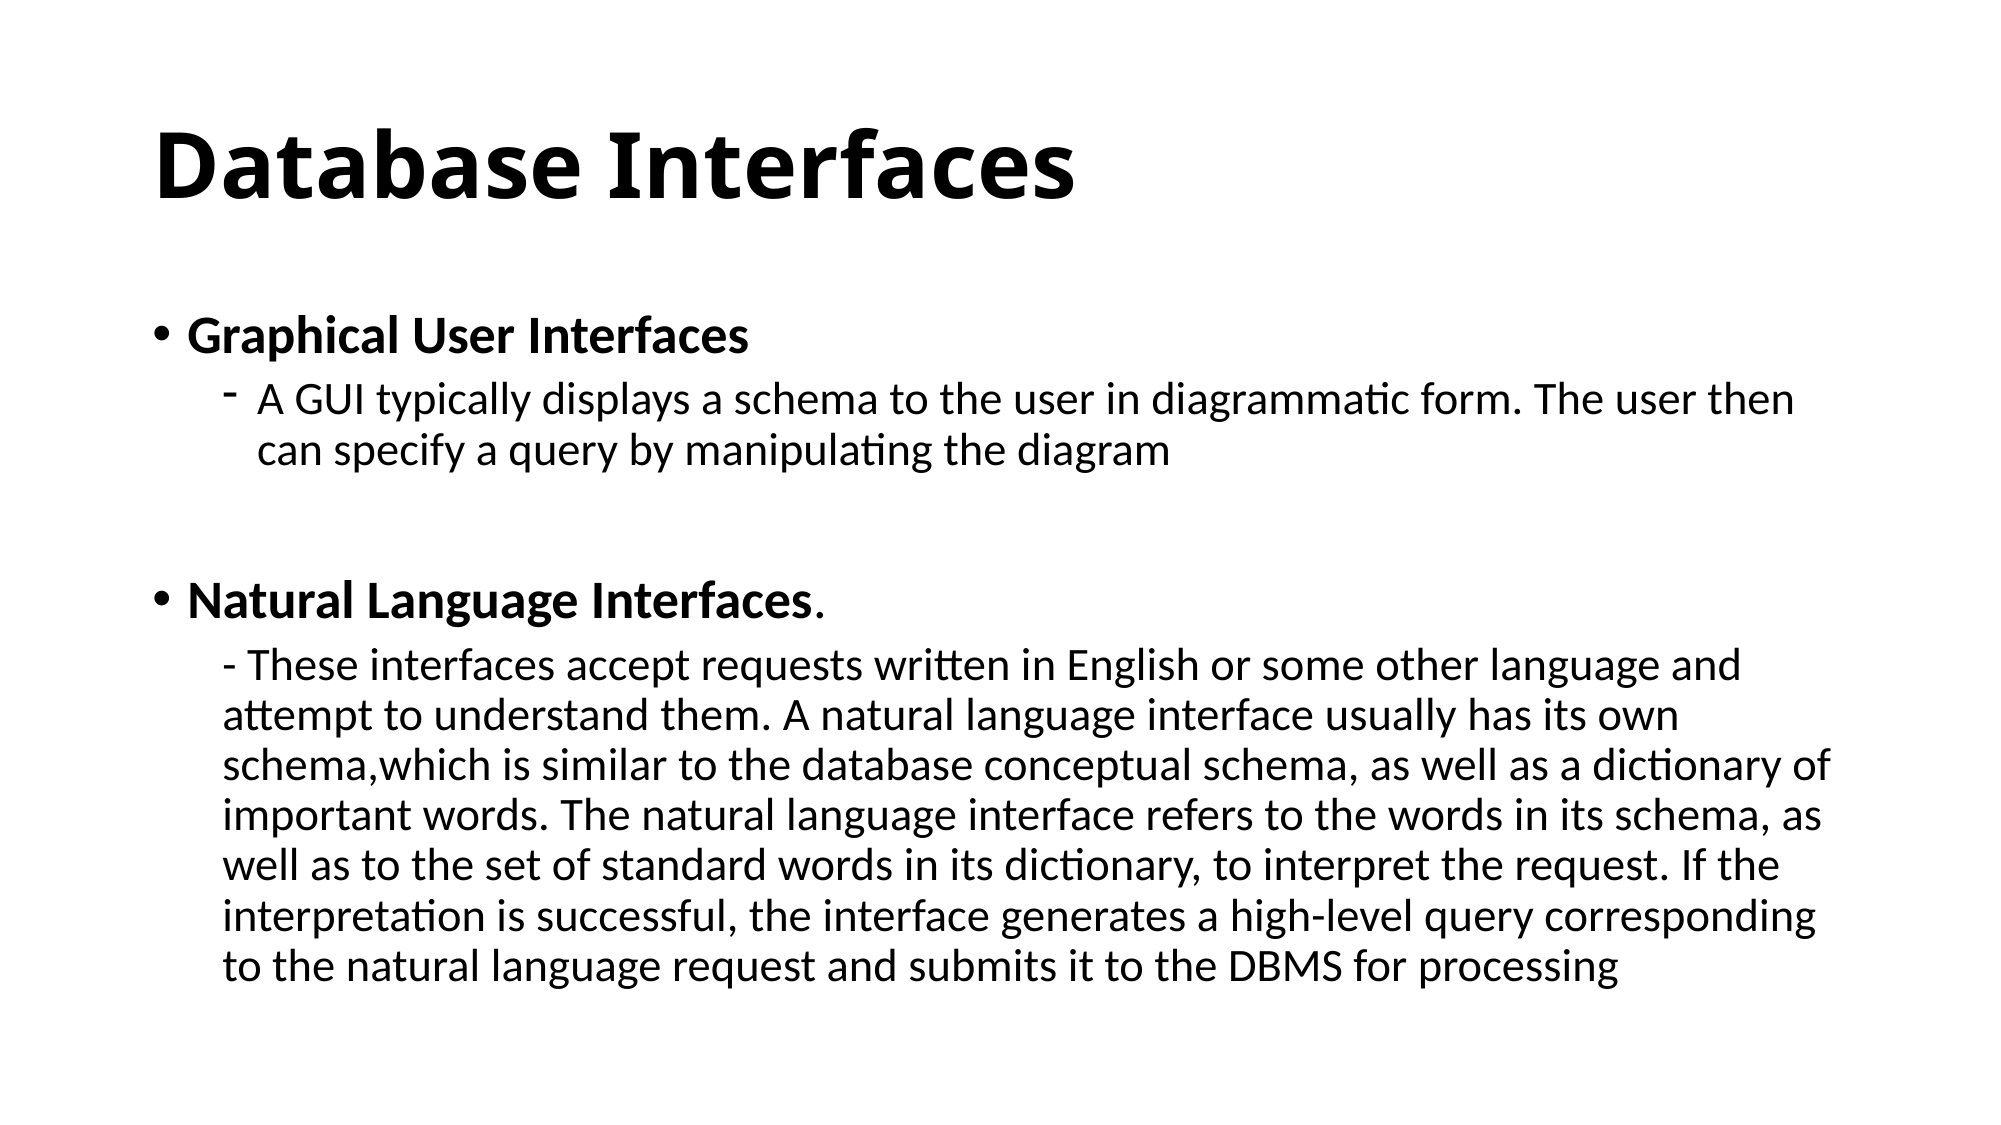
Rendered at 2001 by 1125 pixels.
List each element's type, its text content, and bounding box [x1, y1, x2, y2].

title Database Interfaces [137, 59, 1863, 278]
list Graphical User Interfaces A GUI typically displays a schema to the user in diagrammatic form. The user then can specify a query by manipulating the diagram Natural Language Interfaces. - These interfaces accept requests written in English or some other language and attempt to understand them. A natural language interface usually has its own schema,which is similar to the database conceptual schema, as well as a dictionary of important words. The natural language interface refers to the words in its schema, as well as to the set of standard words in its dictionary, to interpret the request. If the interpretation is successful, the interface generates a high-level query corresponding to the natural language request and submits it to the DBMS for processing [137, 299, 1863, 1014]
